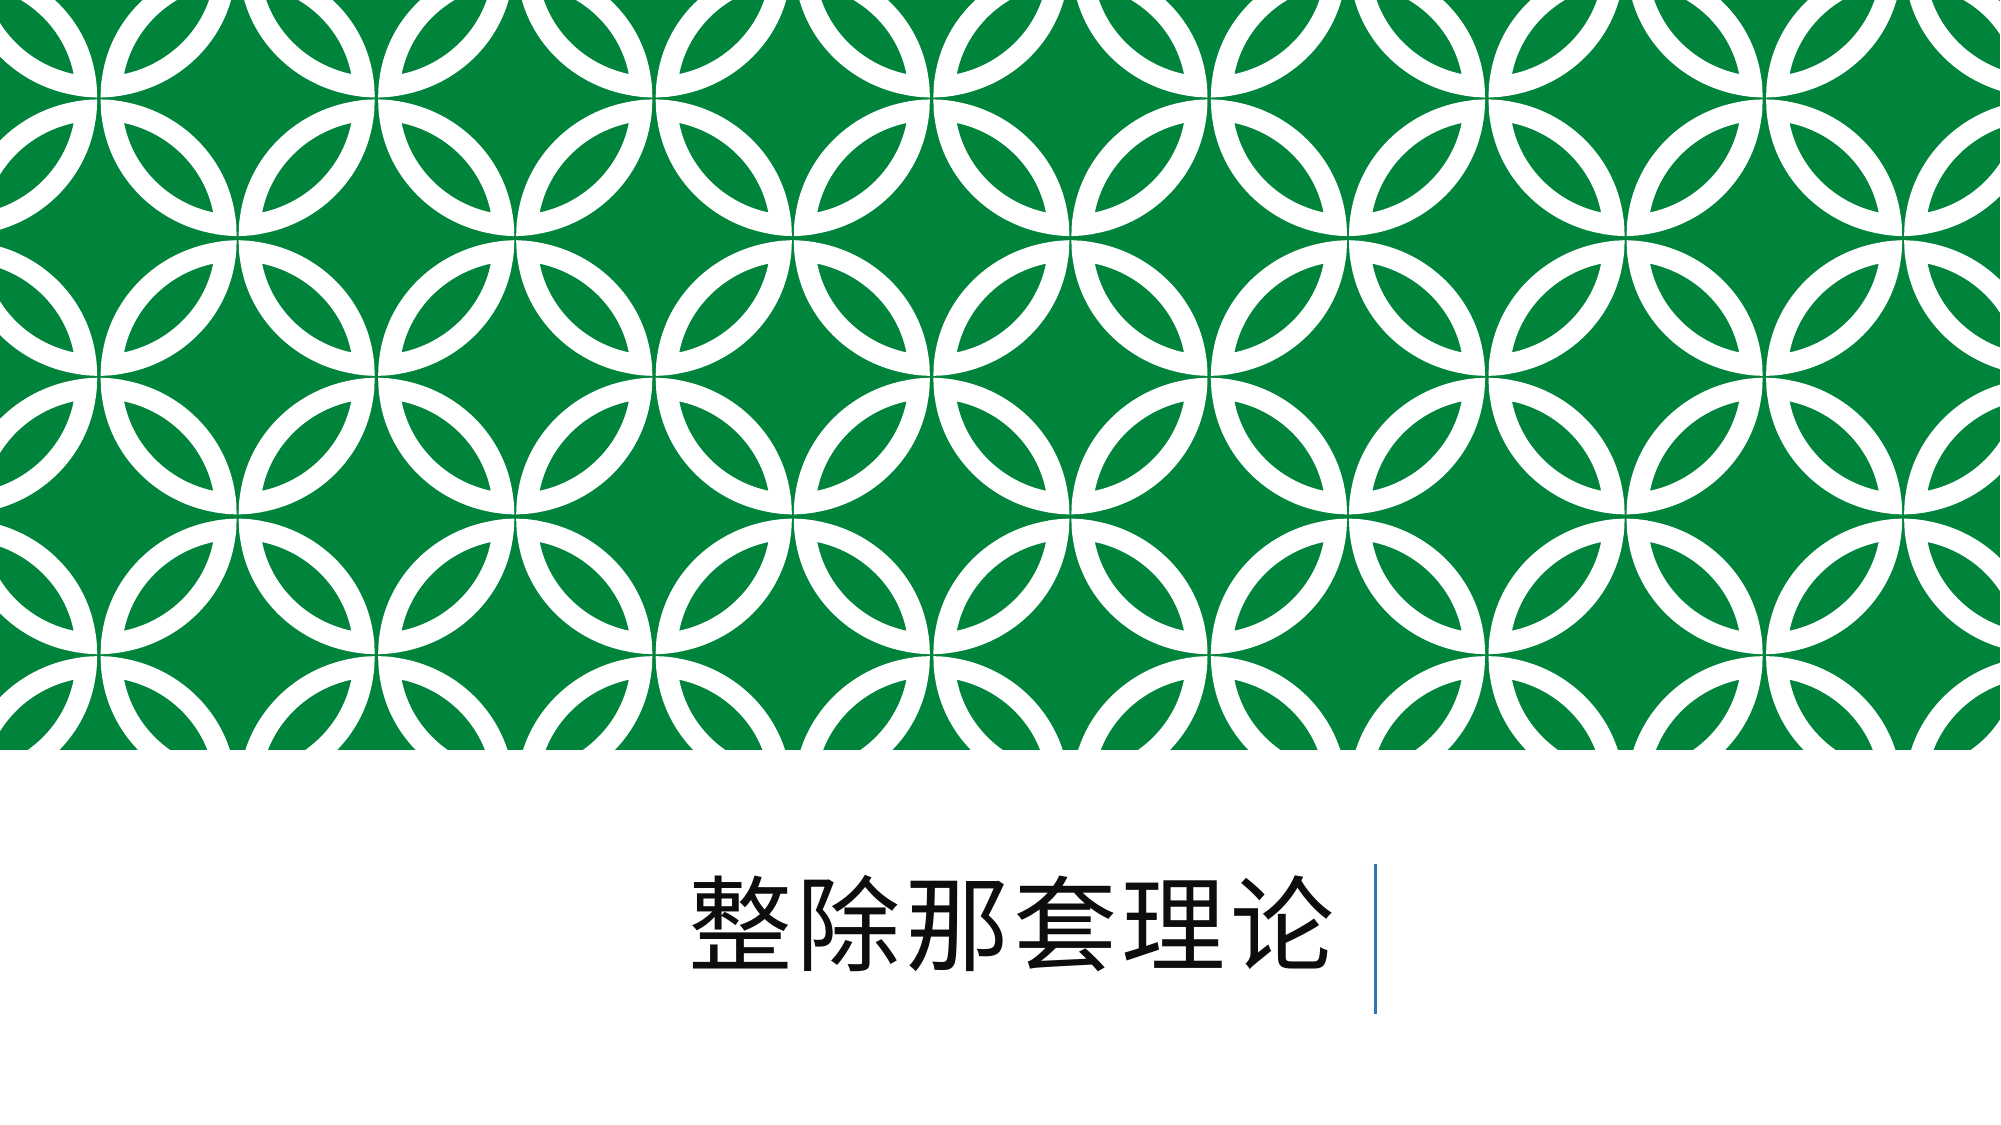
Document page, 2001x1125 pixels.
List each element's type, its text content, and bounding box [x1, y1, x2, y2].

title 整除那套理论 [75, 813, 1350, 1054]
